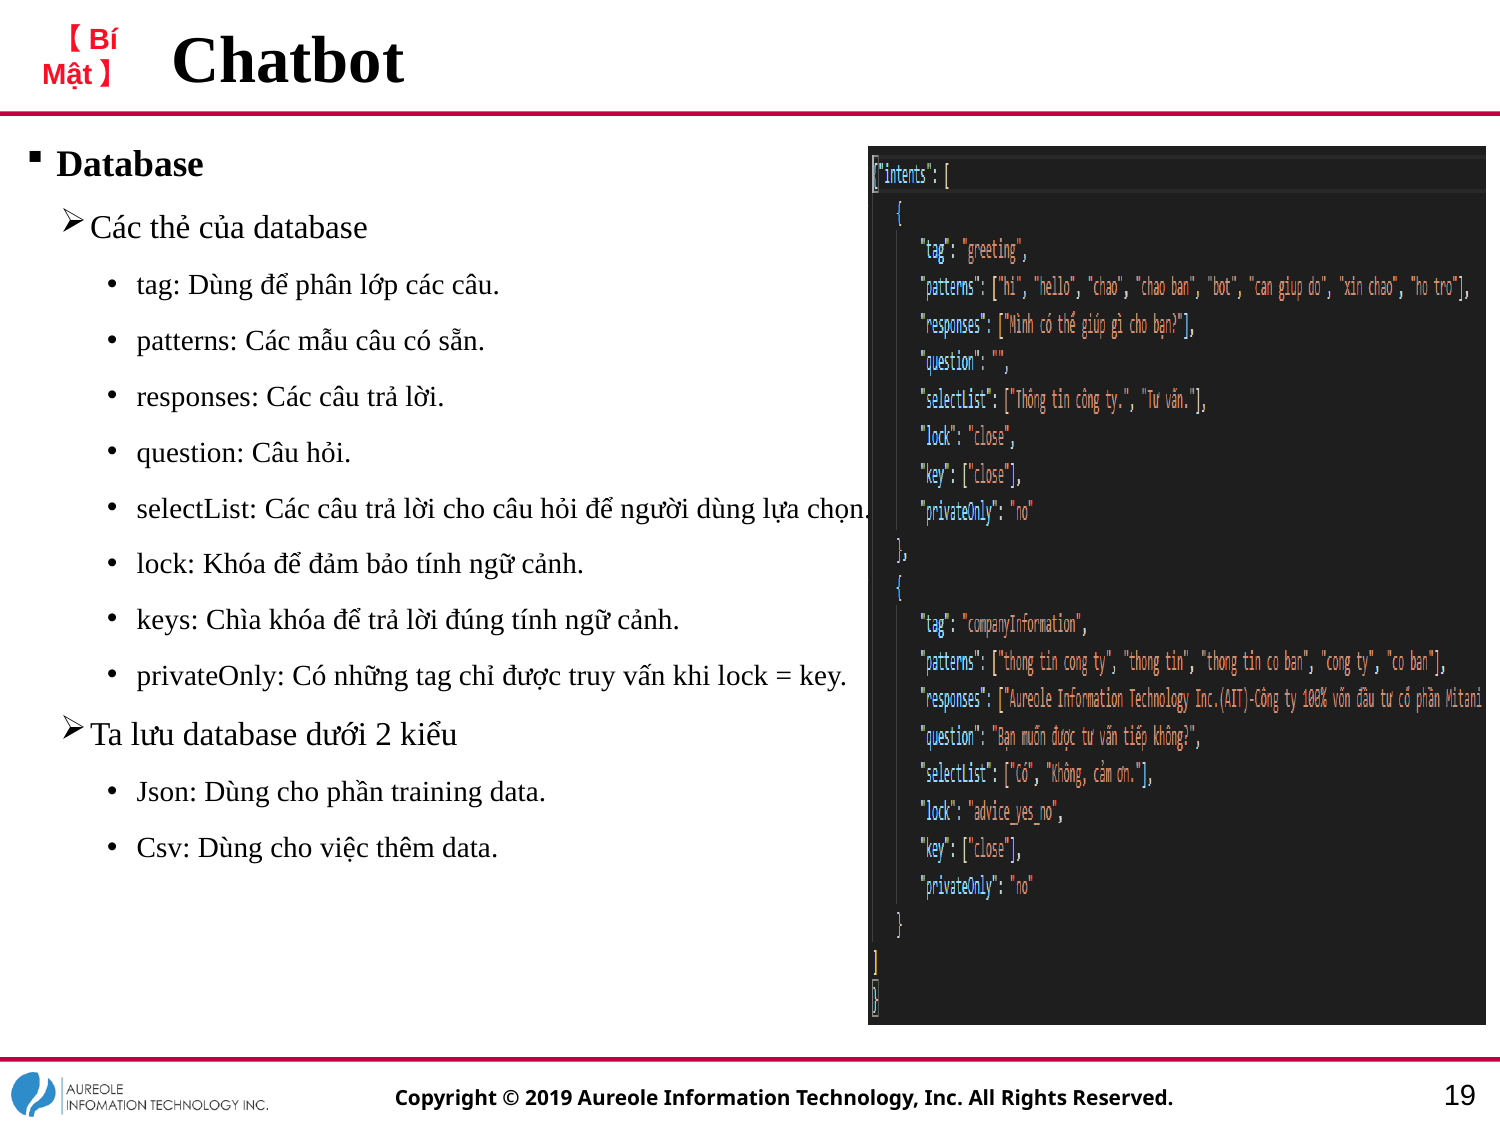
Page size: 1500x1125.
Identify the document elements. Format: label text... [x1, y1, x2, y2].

slide_number 18 [1399, 1068, 1492, 1117]
list Database Các thẻ của database tag: Dùng để phân lớp các câu. patterns: Các mẫu câu có sẵn. responses: Các câu trả lời. question: Câu hỏi. selectList: Các câu trả lời cho câu hỏi để người dùng lựa chọn. lock: Khóa để đảm bảo tính ngữ cảnh. keys: Chìa khóa để trả lời đúng tính ngữ cảnh. privateOnly: Có những tag chỉ được truy vấn khi lock = key. Ta lưu database dưới 2 kiểu Json: Dùng cho phần training data. Csv: Dùng cho việc thêm data. [11, 137, 1489, 1025]
picture [11, 1072, 268, 1117]
picture [867, 146, 1486, 1026]
title Chatbot [155, 9, 1486, 103]
